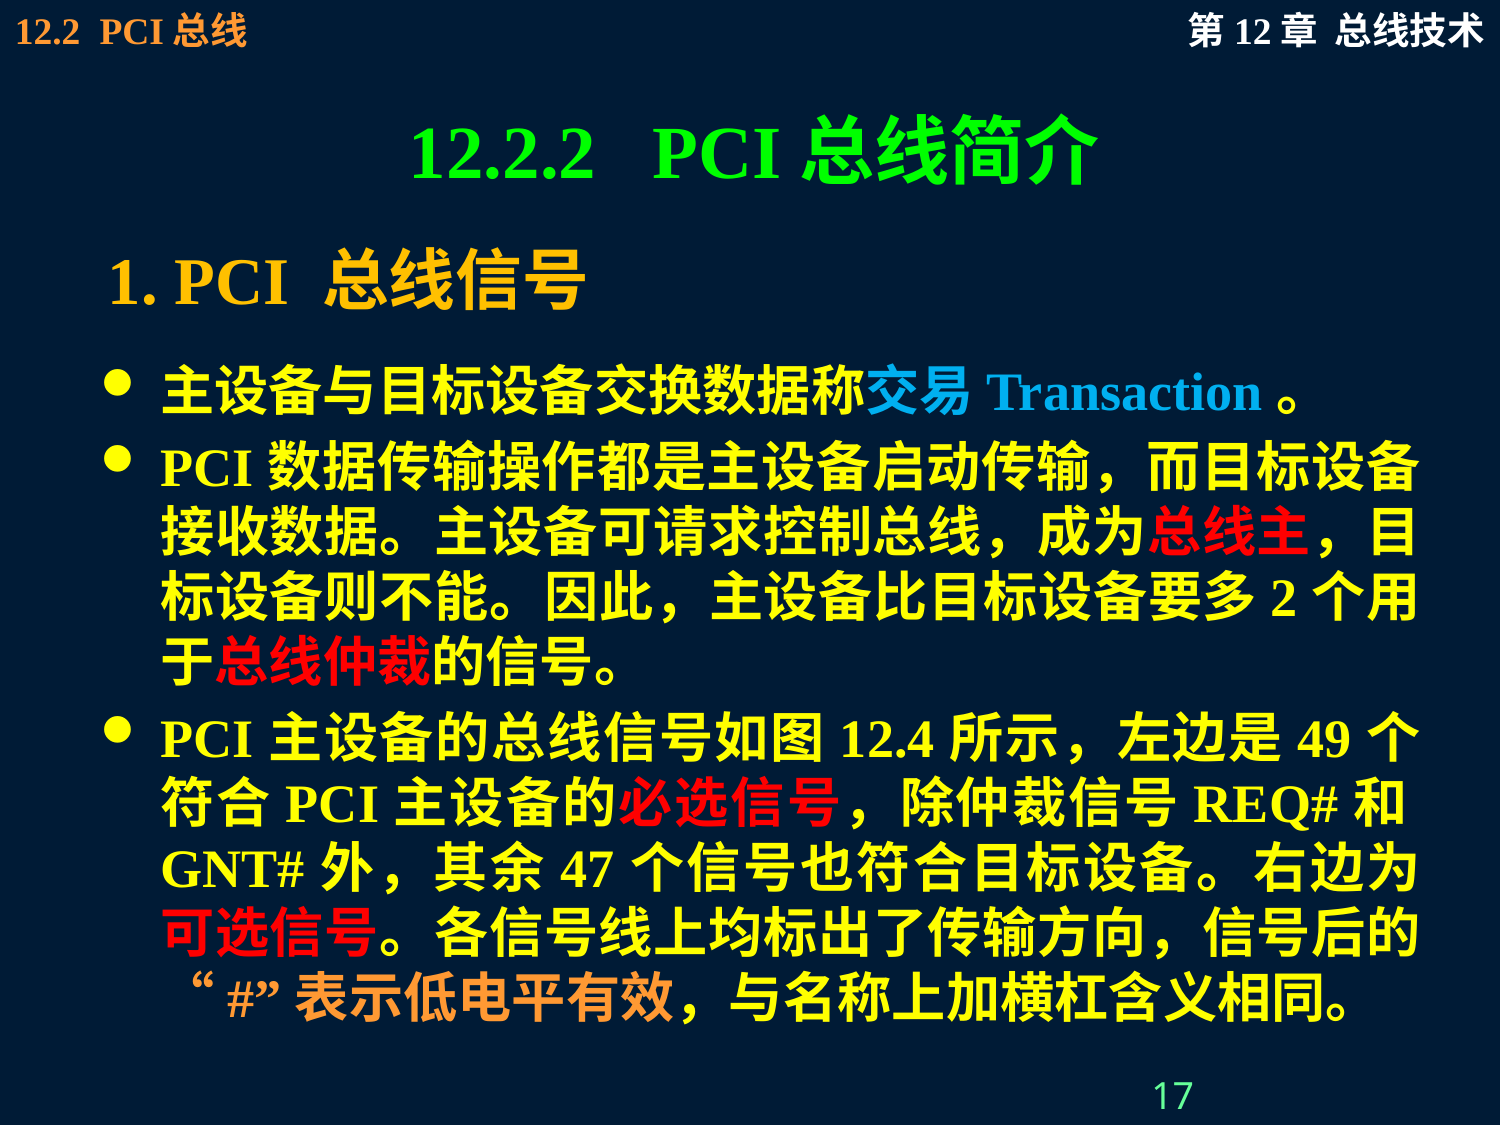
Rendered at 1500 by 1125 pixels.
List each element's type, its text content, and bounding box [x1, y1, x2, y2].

text_box 1. PCI 总线信号 [92, 230, 662, 325]
title 12.2.2 PCI总线简介 [79, 59, 1430, 238]
list 主设备与目标设备交换数据称交易Transaction。 PCI数据传输操作都是主设备启动传输，而目标设备接收数据。主设备可请求控制总线，成为总线主，目标设备则不能。因此，主设备比目标设备要多2个用于总线仲裁的信号。 PCI主设备的总线信号如图12.4所示，左边是49个符合PCI主设备的必选信号，除仲裁信号REQ#和GNT#外，其余47个信号也符合目标设备。右边为可选信号。各信号线上均标出了传输方向，信号后的“#”表示低电平有效，与名称上加横杠含义相同。 [85, 348, 1436, 1070]
